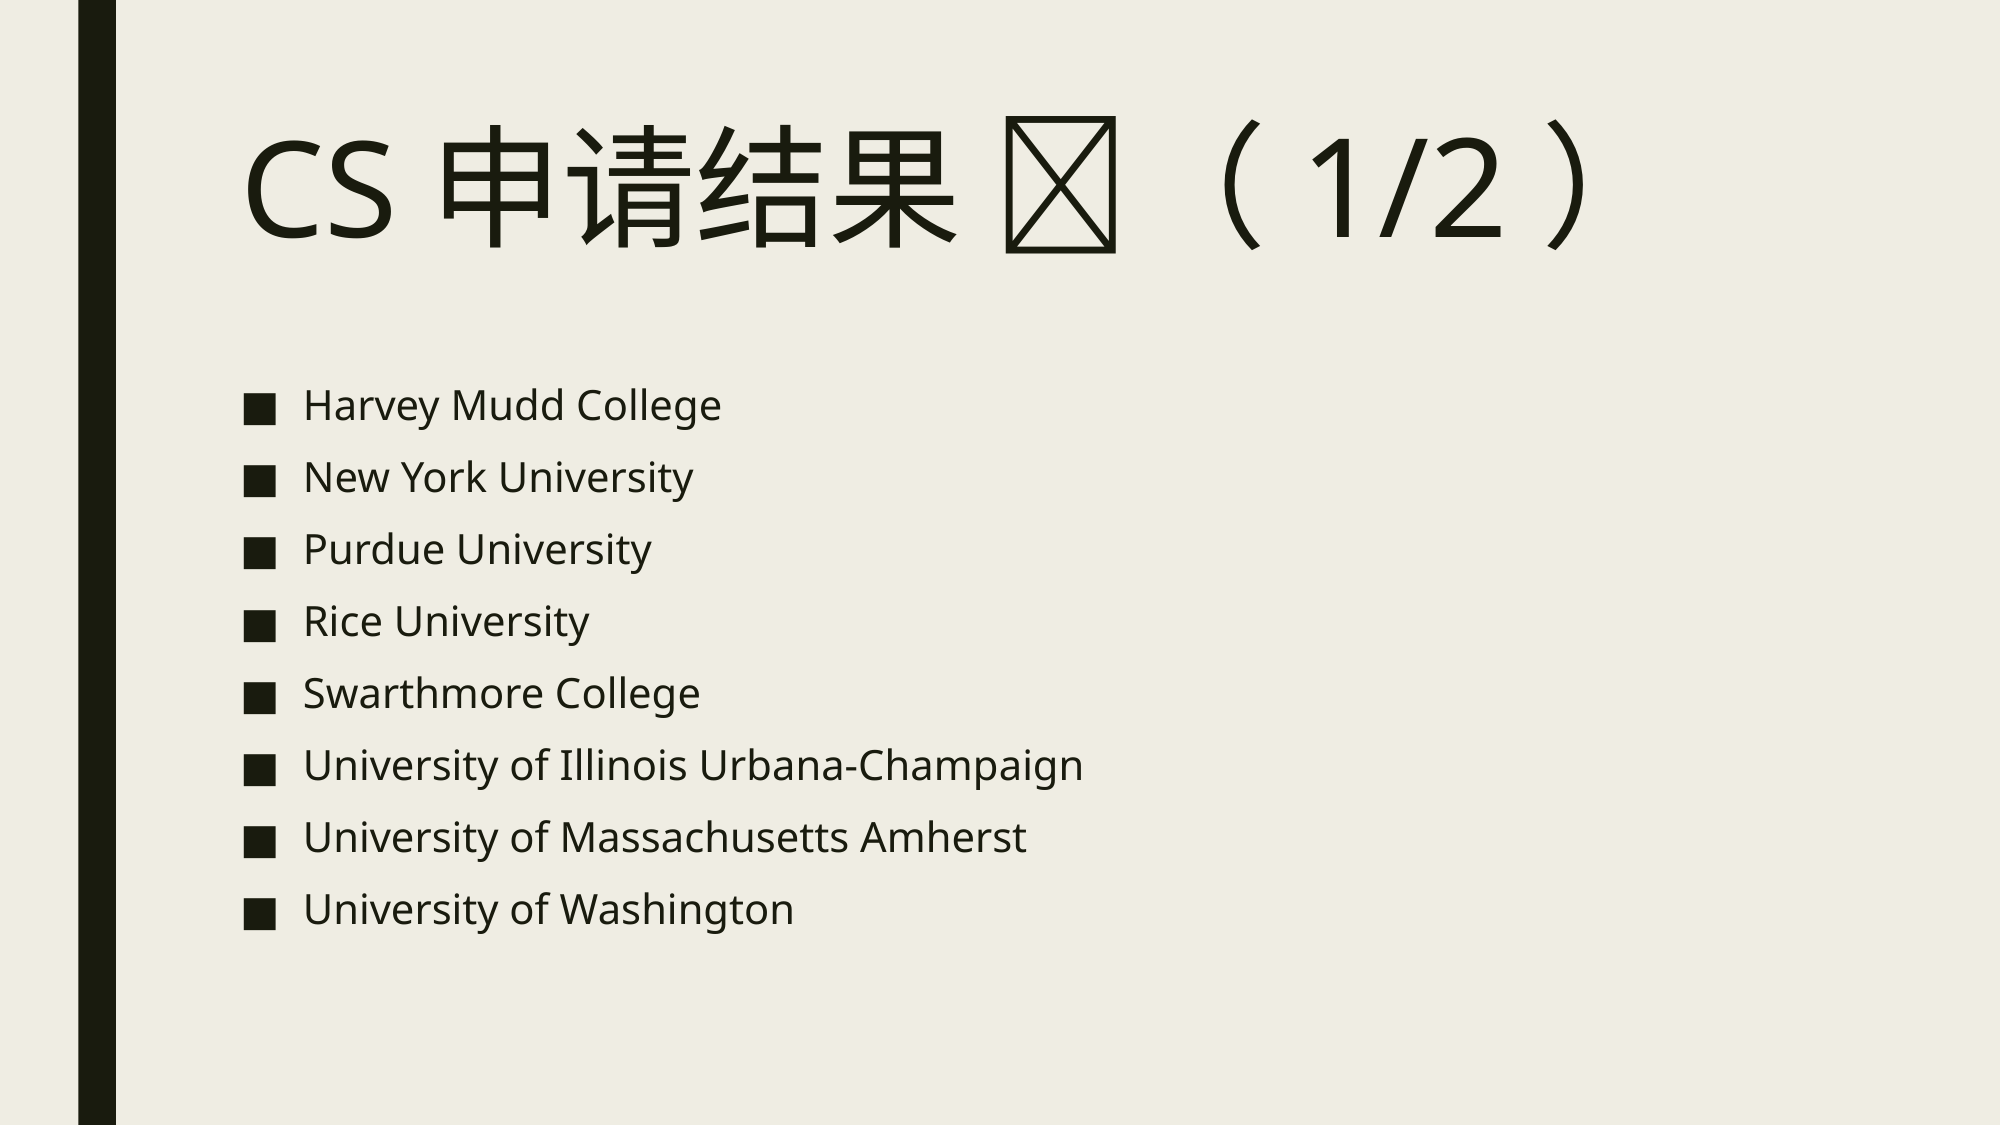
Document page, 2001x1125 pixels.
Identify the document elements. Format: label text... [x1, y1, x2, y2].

title CS申请结果 ❌（1/2） [225, 112, 1800, 357]
list Harvey Mudd College New York University Purdue University Rice University Swarthmore College University of Illinois Urbana-Champaign University of Massachusetts Amherst University of Washington [225, 375, 1800, 963]
